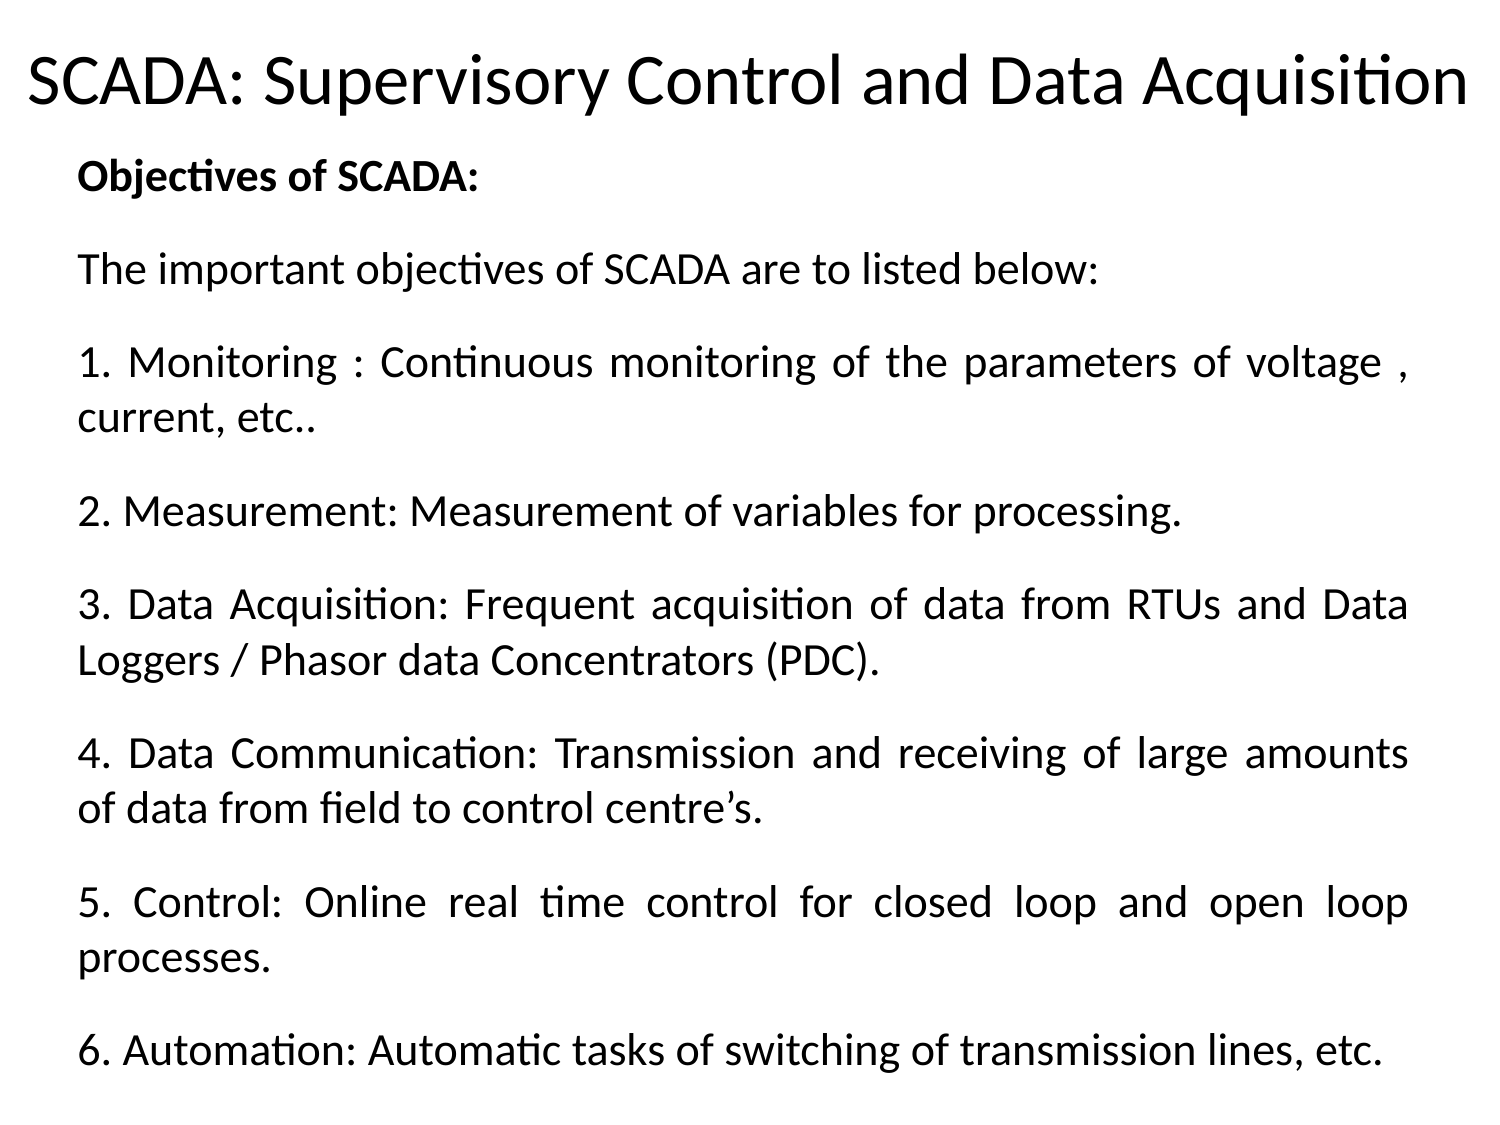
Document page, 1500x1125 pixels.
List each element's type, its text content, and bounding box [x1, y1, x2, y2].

title SCADA: Supervisory Control and Data Acquisition [0, 12, 1500, 138]
list Objectives of SCADA: The important objectives of SCADA are to listed below: 1. Monitoring : Continuous monitoring of the parameters of voltage , current, etc.. 2. Measurement: Measurement of variables for processing. 3. Data Acquisition: Frequent acquisition of data from RTUs and Data Loggers / Phasor data Concentrators (PDC). 4. Data Communication: Transmission and receiving of large amounts of data from field to control centre’s. 5. Control: Online real time control for closed loop and open loop processes. 6. Automation: Automatic tasks of switching of transmission lines, etc. [62, 137, 1425, 1125]
